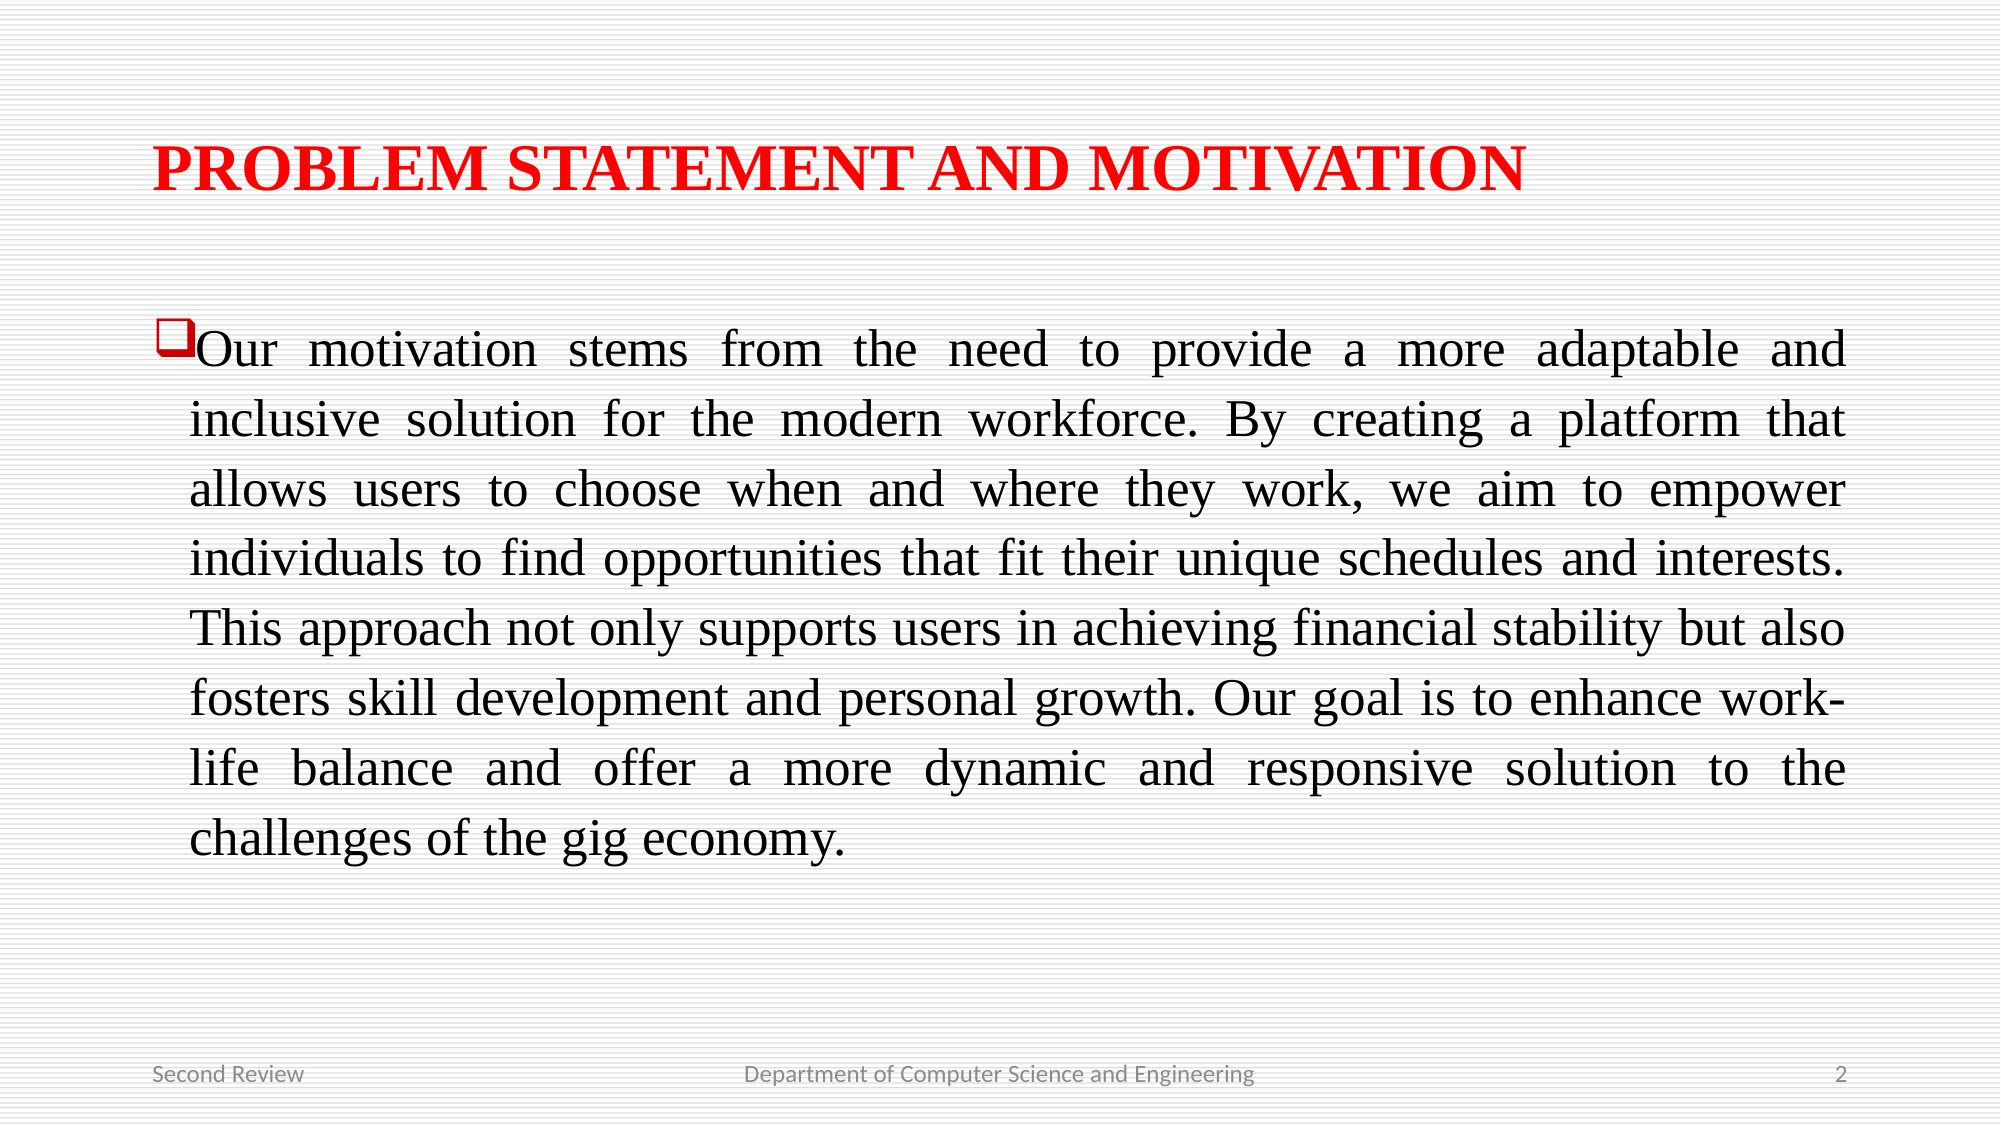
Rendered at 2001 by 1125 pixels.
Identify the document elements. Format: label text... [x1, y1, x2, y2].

picture [0, 0, 2001, 1125]
list Our motivation stems from the need to provide a more adaptable and inclusive solution for the modern workforce. By creating a platform that allows users to choose when and where they work, we aim to empower individuals to find opportunities that fit their unique schedules and interests. This approach not only supports users in achieving financial stability but also fosters skill development and personal growth. Our goal is to enhance work-life balance and offer a more dynamic and responsive solution to the challenges of the gig economy. [137, 299, 1863, 1014]
slide_number Second Review [137, 1042, 588, 1103]
slide_number 2 [1412, 1042, 1863, 1103]
footer Department of Computer Science and Engineering [662, 1042, 1338, 1103]
title PROBLEM STATEMENT AND MOTIVATION [137, 59, 1863, 278]
